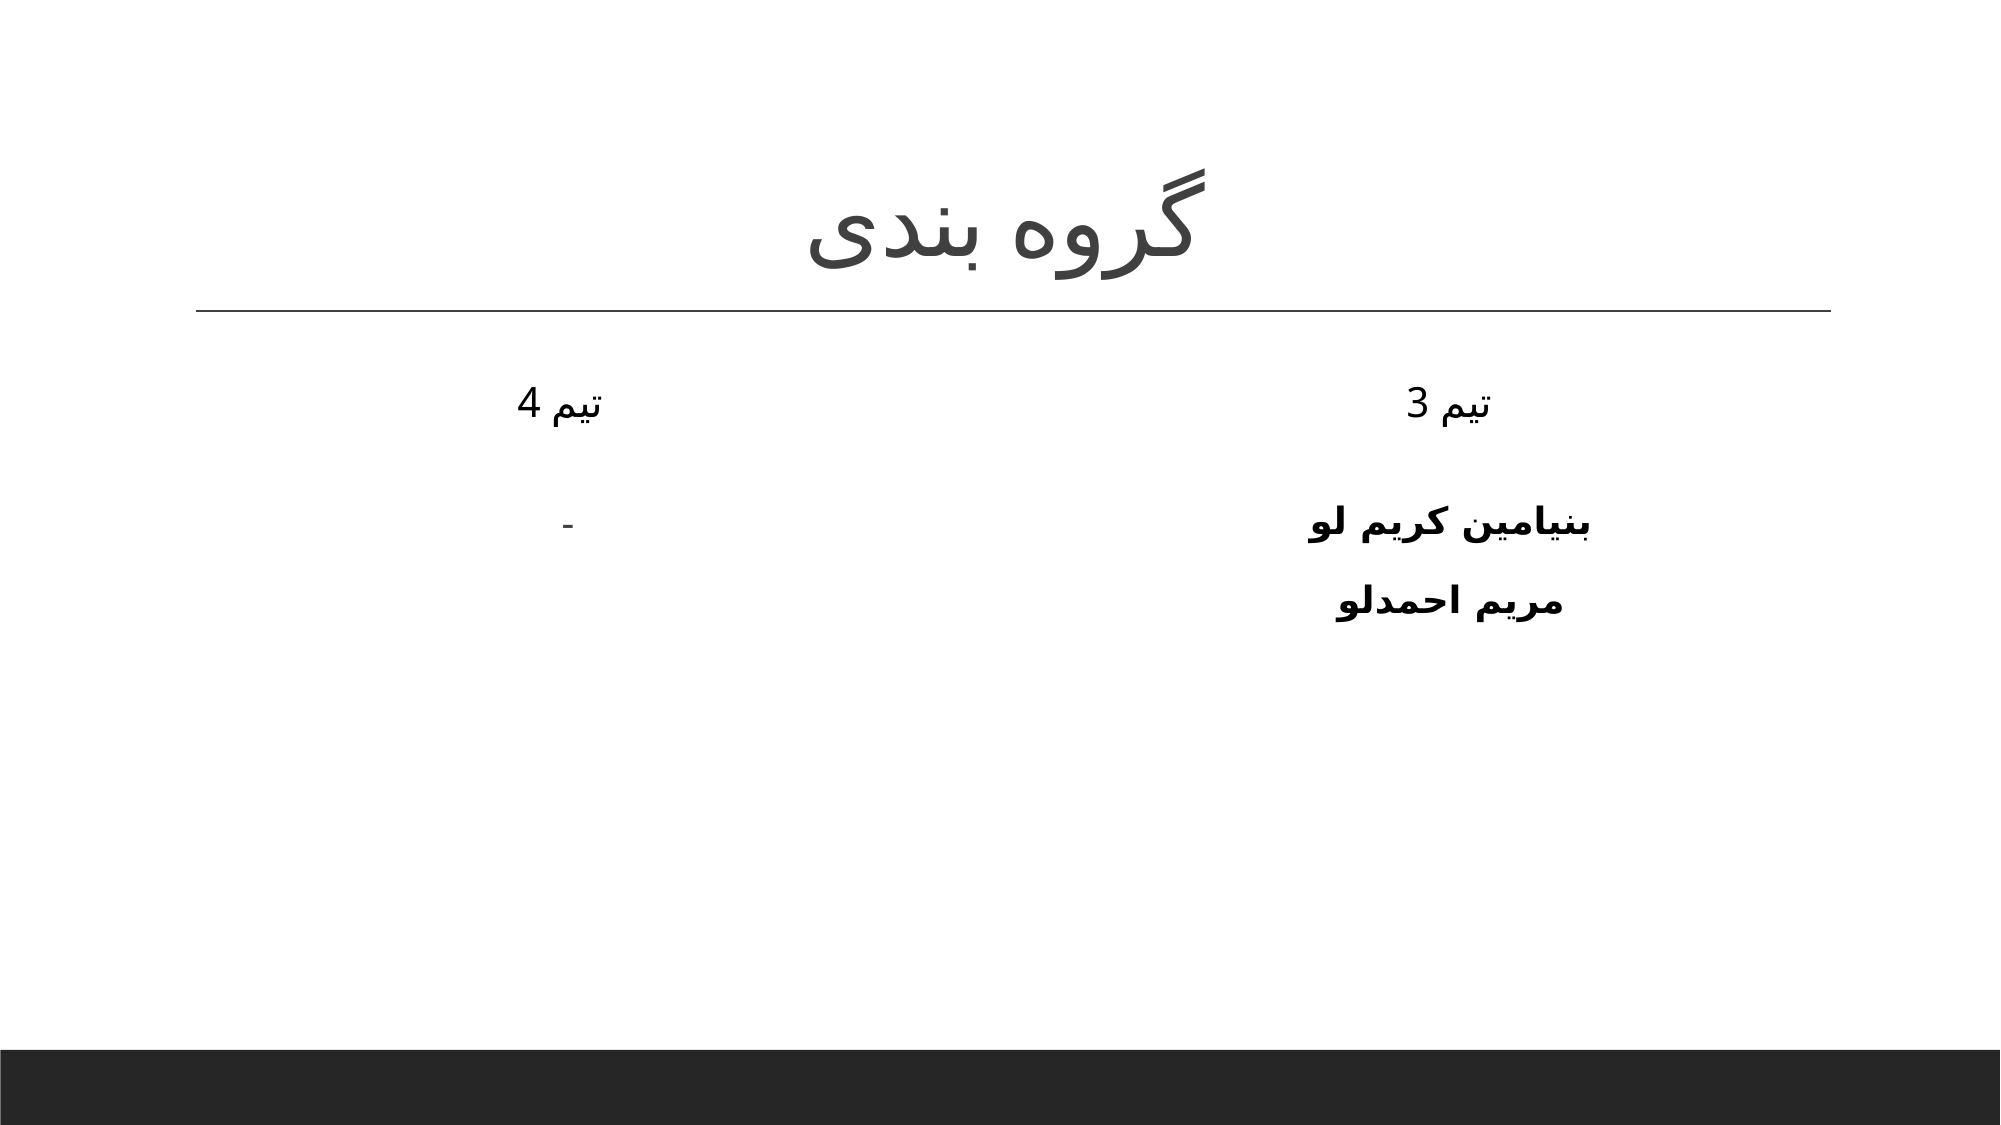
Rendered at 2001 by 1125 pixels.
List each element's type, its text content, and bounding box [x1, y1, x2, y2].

list - [180, 485, 942, 963]
list بنیامین کریم لو مریم احمدلو [1068, 485, 1830, 963]
list تیم 4 [180, 337, 942, 459]
title گروه بندی [180, 47, 1830, 285]
list تیم 3 [1068, 337, 1830, 459]
